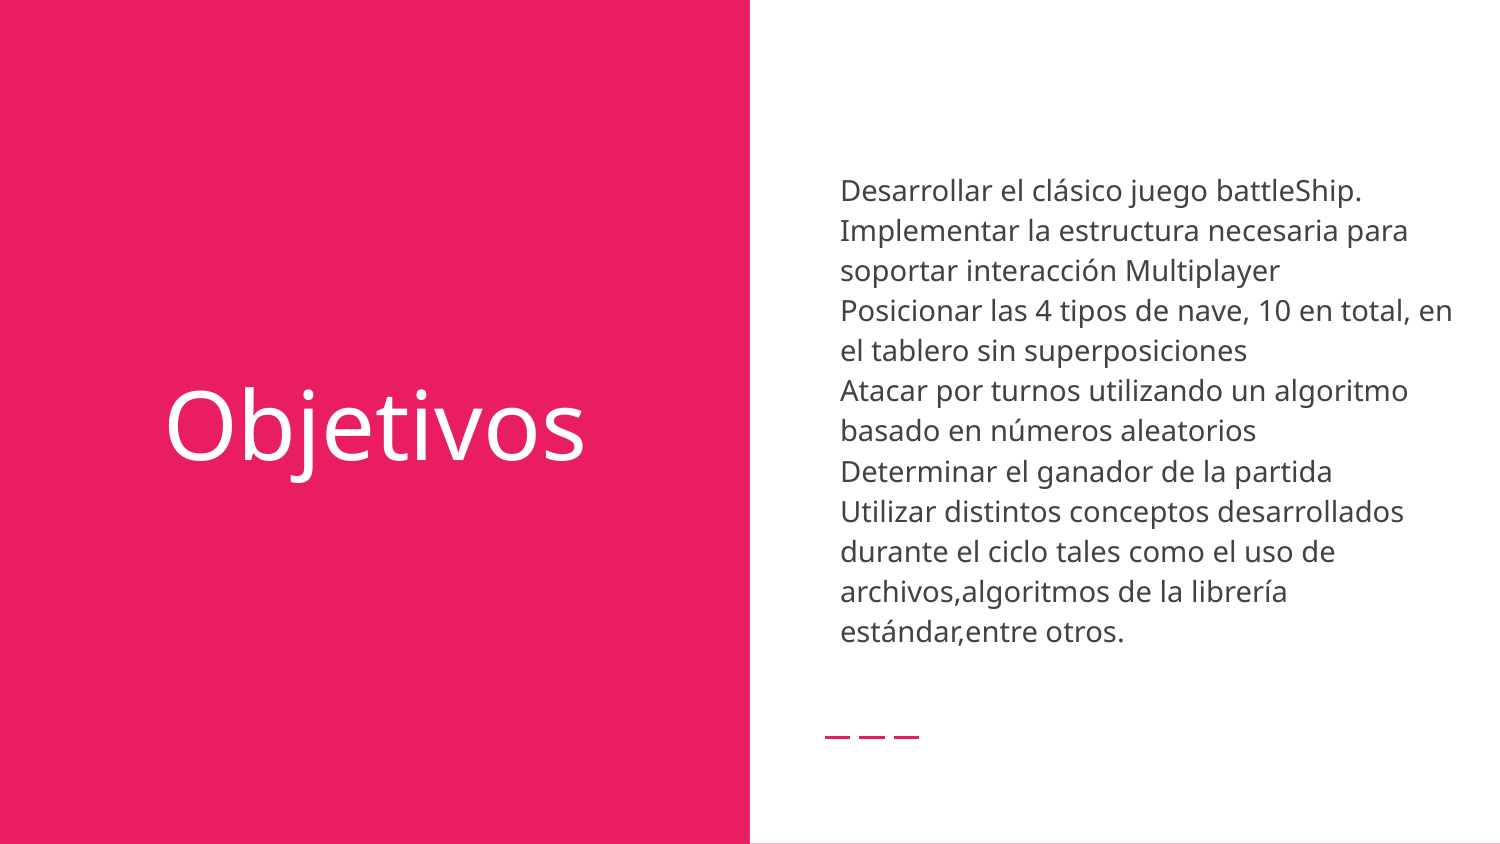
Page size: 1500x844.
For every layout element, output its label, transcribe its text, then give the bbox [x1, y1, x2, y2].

list Desarrollar el clásico juego battleShip. Implementar la estructura necesaria para soportar interacción Multiplayer Posicionar las 4 tipos de nave, 10 en total, en el tablero sin superposiciones Atacar por turnos utilizando un algoritmo basado en números aleatorios Determinar el ganador de la partida Utilizar distintos conceptos desarrollados durante el ciclo tales como el uso de archivos,algoritmos de la librería estándar,entre otros. [750, 0, 1500, 816]
title Objetivos [43, 298, 708, 546]
